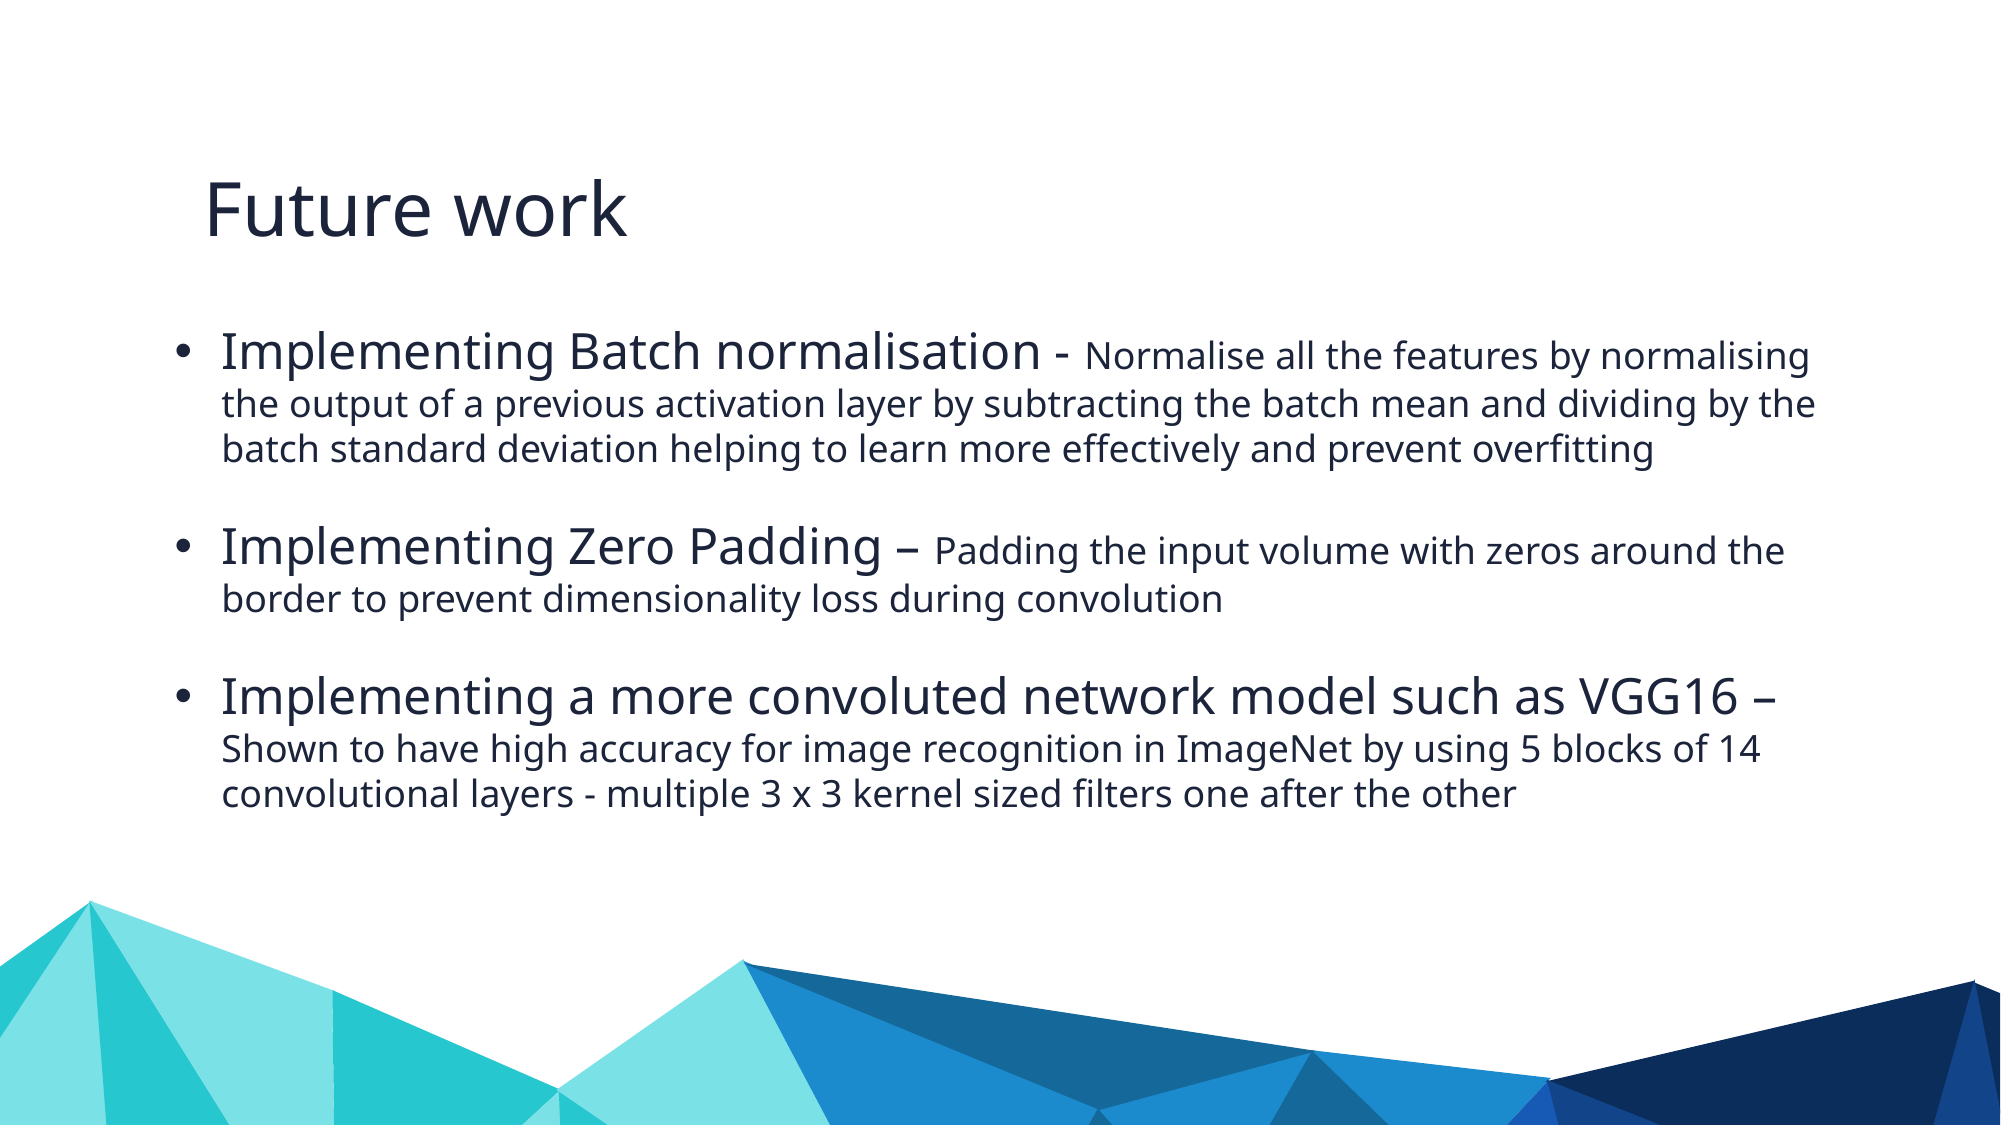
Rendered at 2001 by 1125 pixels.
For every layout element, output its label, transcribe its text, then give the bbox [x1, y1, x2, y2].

text_box Implementing Batch normalisation - Normalise all the features by normalising the output of a previous activation layer by subtracting the batch mean and dividing by the batch standard deviation helping to learn more effectively and prevent overfitting Implementing Zero Padding – Padding the input volume with zeros around the border to prevent dimensionality loss during convolution Implementing a more convoluted network model such as VGG16 – Shown to have high accuracy for image recognition in ImageNet by using 5 blocks of 14 convolutional layers - multiple 3 x 3 kernel sized filters one after the other [159, 312, 1841, 953]
text_box Future work [188, 153, 644, 259]
